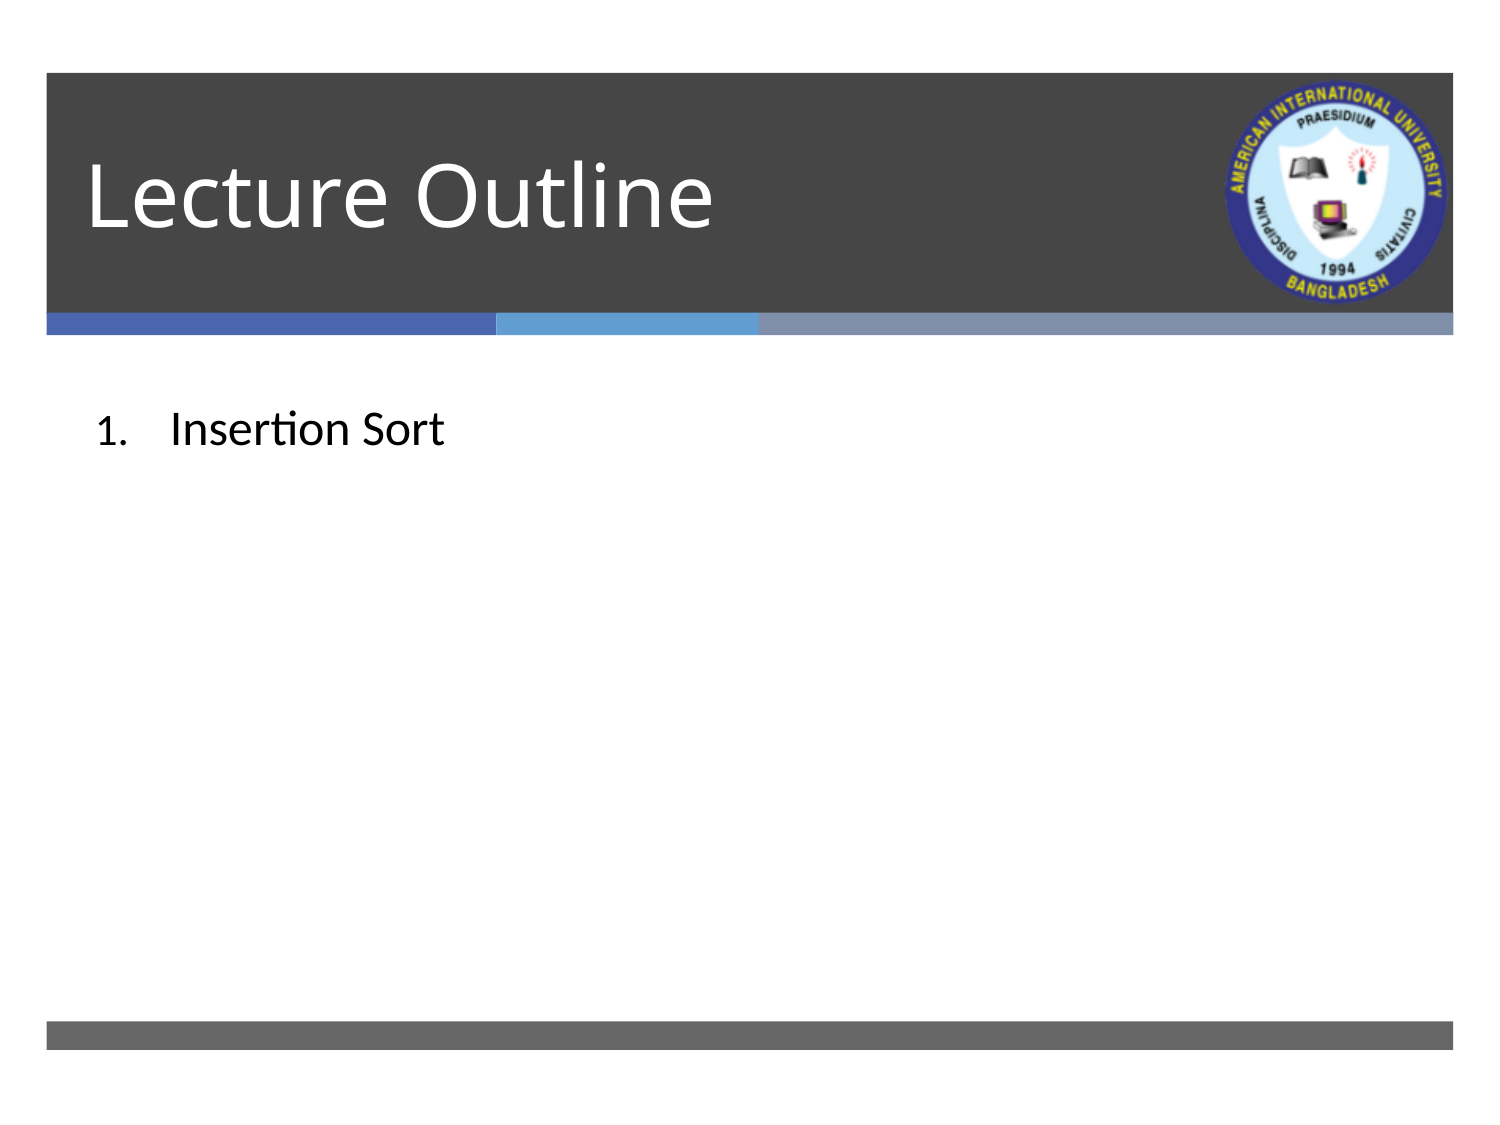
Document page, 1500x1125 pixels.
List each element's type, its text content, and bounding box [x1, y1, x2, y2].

title Lecture Outline [69, 73, 1351, 253]
subtitle Insertion Sort [79, 387, 1352, 882]
picture [1220, 75, 1454, 310]
